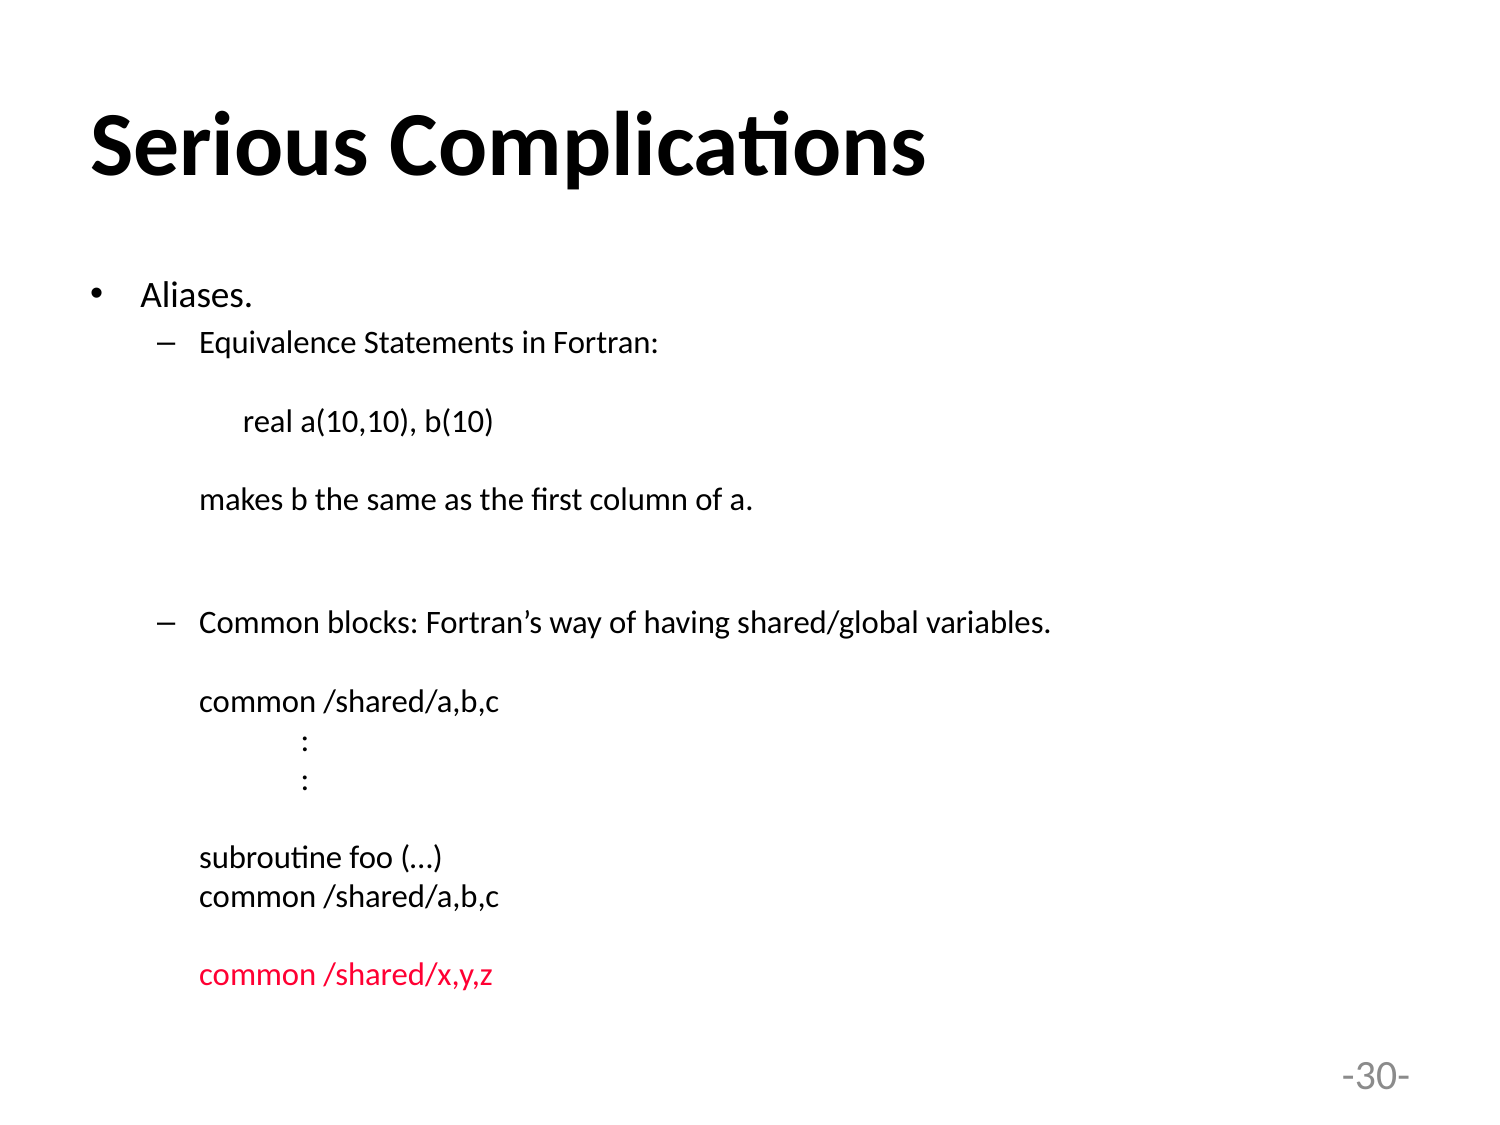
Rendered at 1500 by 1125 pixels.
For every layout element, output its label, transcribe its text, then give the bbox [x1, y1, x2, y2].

slide_number -30- [1074, 1042, 1425, 1103]
title Serious Complications [75, 45, 1425, 233]
list Aliases. Equivalence Statements in Fortran: real a(10,10), b(10) makes b the same as the first column of a. Common blocks: Fortran’s way of having shared/global variables. common /shared/a,b,c : : subroutine foo (…) common /shared/a,b,c common /shared/x,y,z [75, 262, 1425, 1005]
